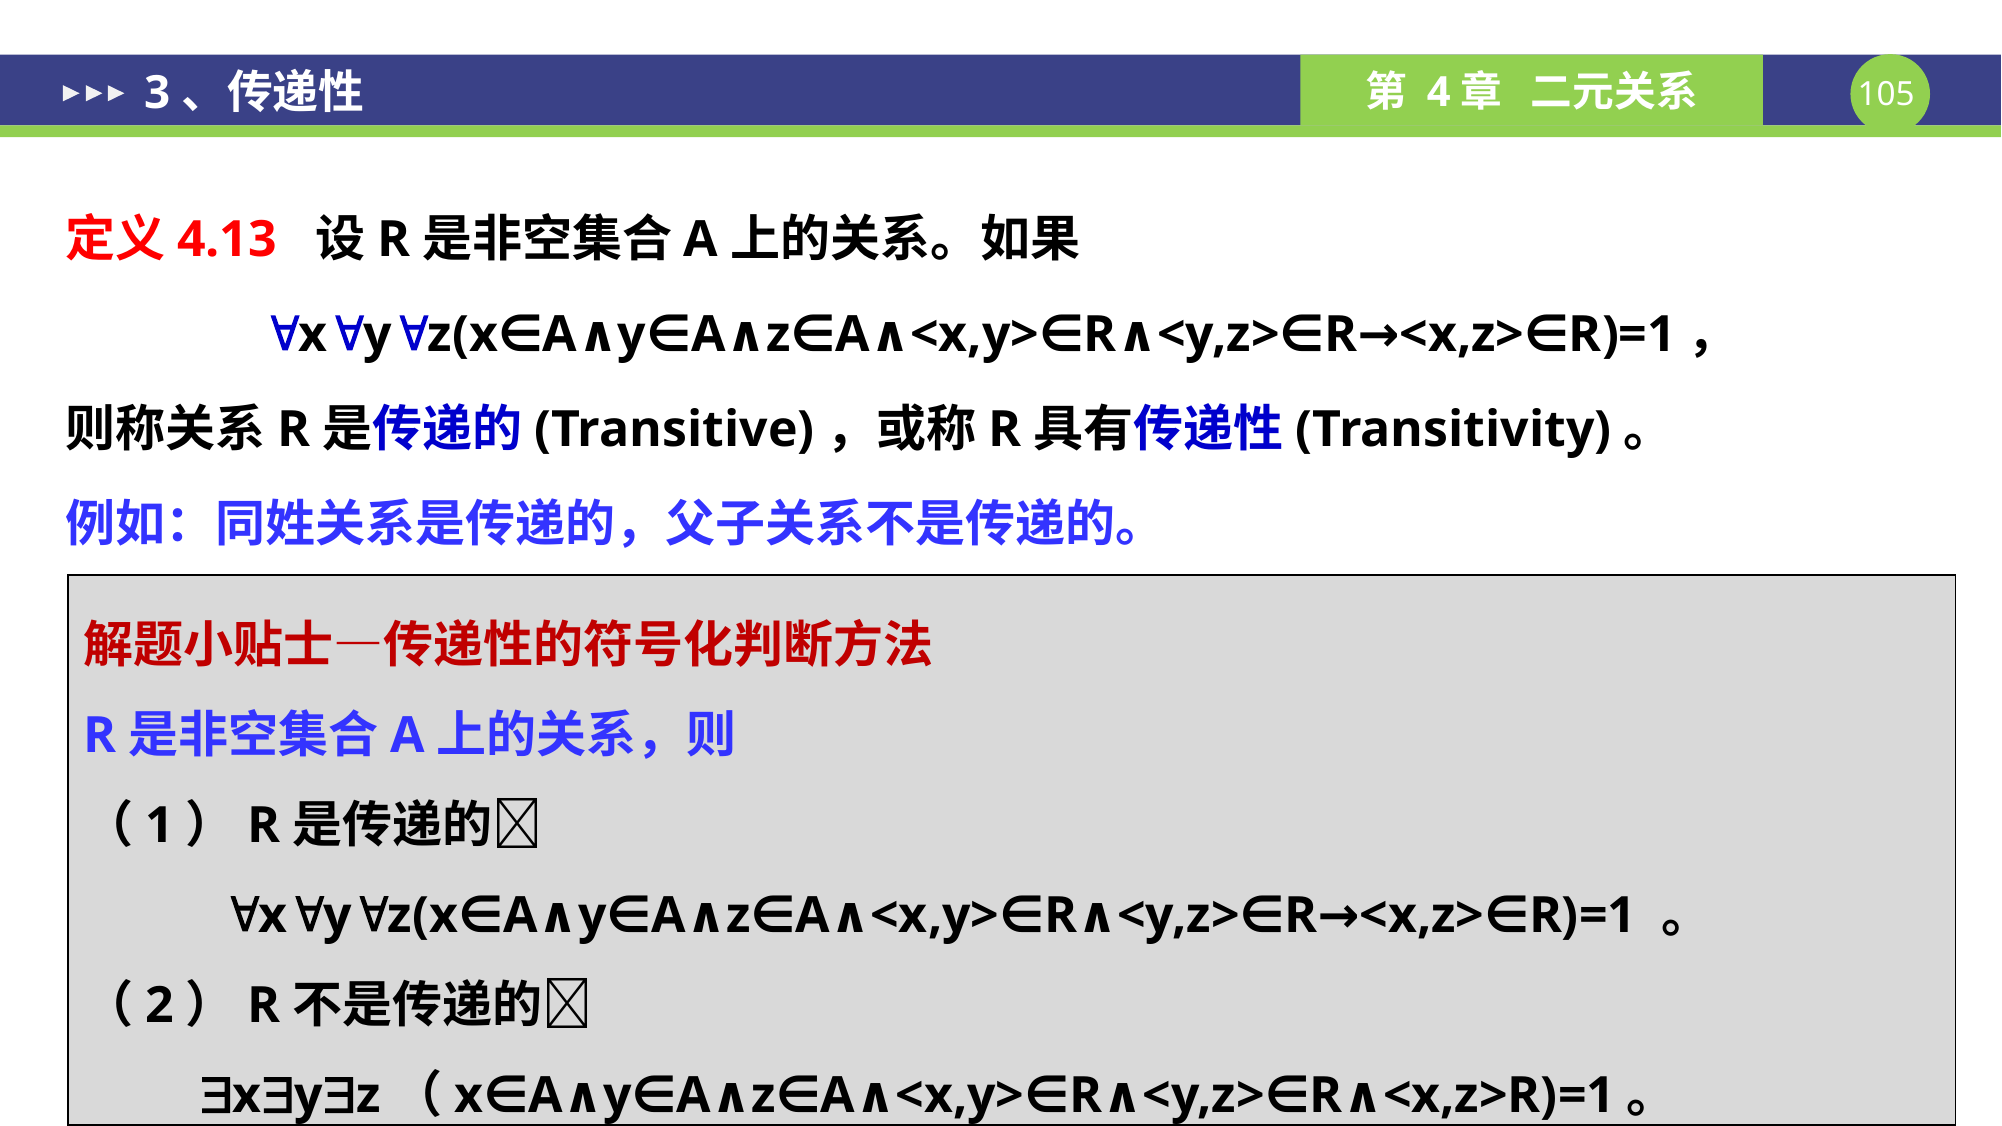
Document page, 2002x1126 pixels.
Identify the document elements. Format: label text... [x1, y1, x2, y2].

list 定义4.13 设R是非空集合A上的关系。如果 xyz(x∈A∧y∈A∧z∈A∧<x,y>∈R∧<y,z>∈R→<x,z>∈R)=1， 则称关系R是传递的(Transitive)，或称R具有传递性(Transitivity)。 例如：同姓关系是传递的，父子关系不是传递的。 [45, 166, 1956, 563]
title 3、传递性 [124, 42, 1889, 139]
